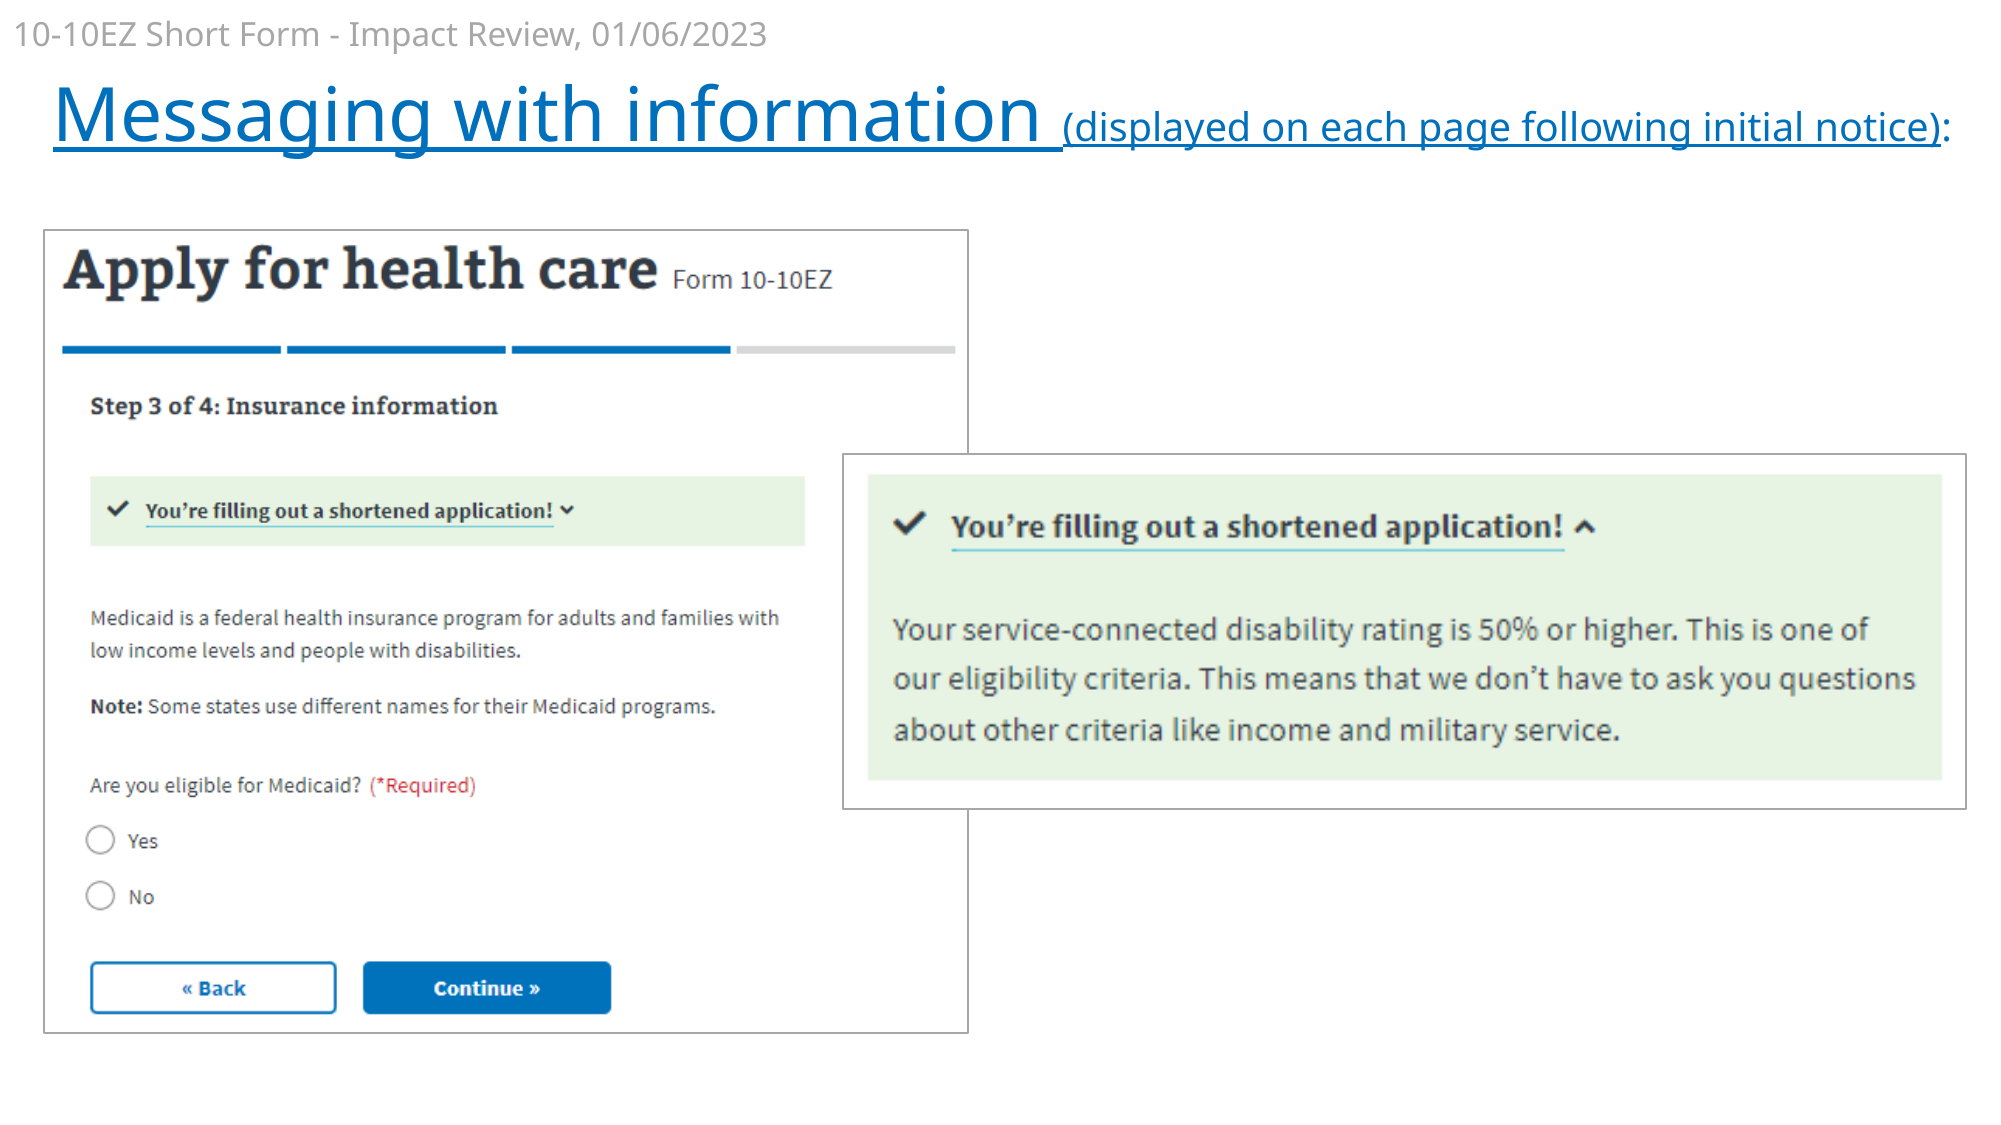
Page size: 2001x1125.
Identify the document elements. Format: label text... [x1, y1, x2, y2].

subtitle 10-10EZ Short Form - Impact Review, 01/06/2023 [5, 0, 1128, 59]
picture [44, 230, 1966, 1033]
title Messaging with information (displayed on each page following initial notice): [44, 58, 1966, 158]
